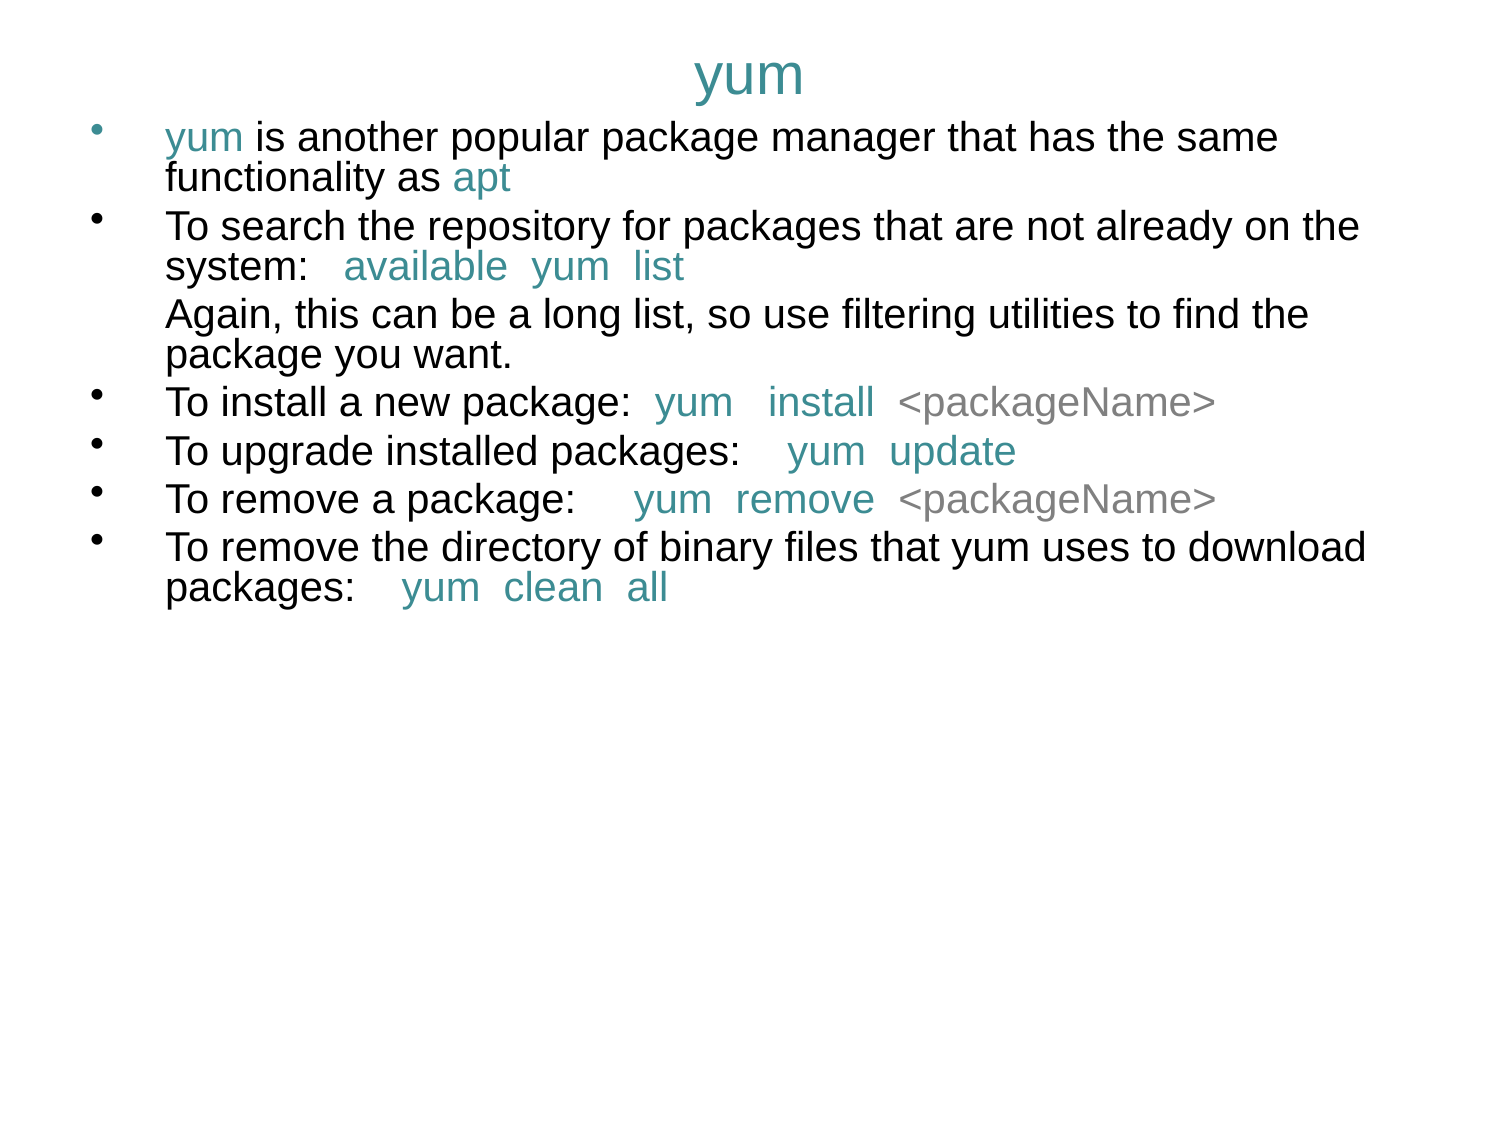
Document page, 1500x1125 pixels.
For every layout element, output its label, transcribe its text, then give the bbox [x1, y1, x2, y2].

list yum is another popular package manager that has the same functionality as apt To search the repository for packages that are not already on the system: available yum list Again, this can be a long list, so use filtering utilities to find the package you want. To install a new package: yum install <packageName> To upgrade installed packages: yum update To remove a package: yum remove <packageName> To remove the directory of binary files that yum uses to download packages: yum clean all [74, 112, 1438, 1038]
title yum [74, 37, 1426, 106]
